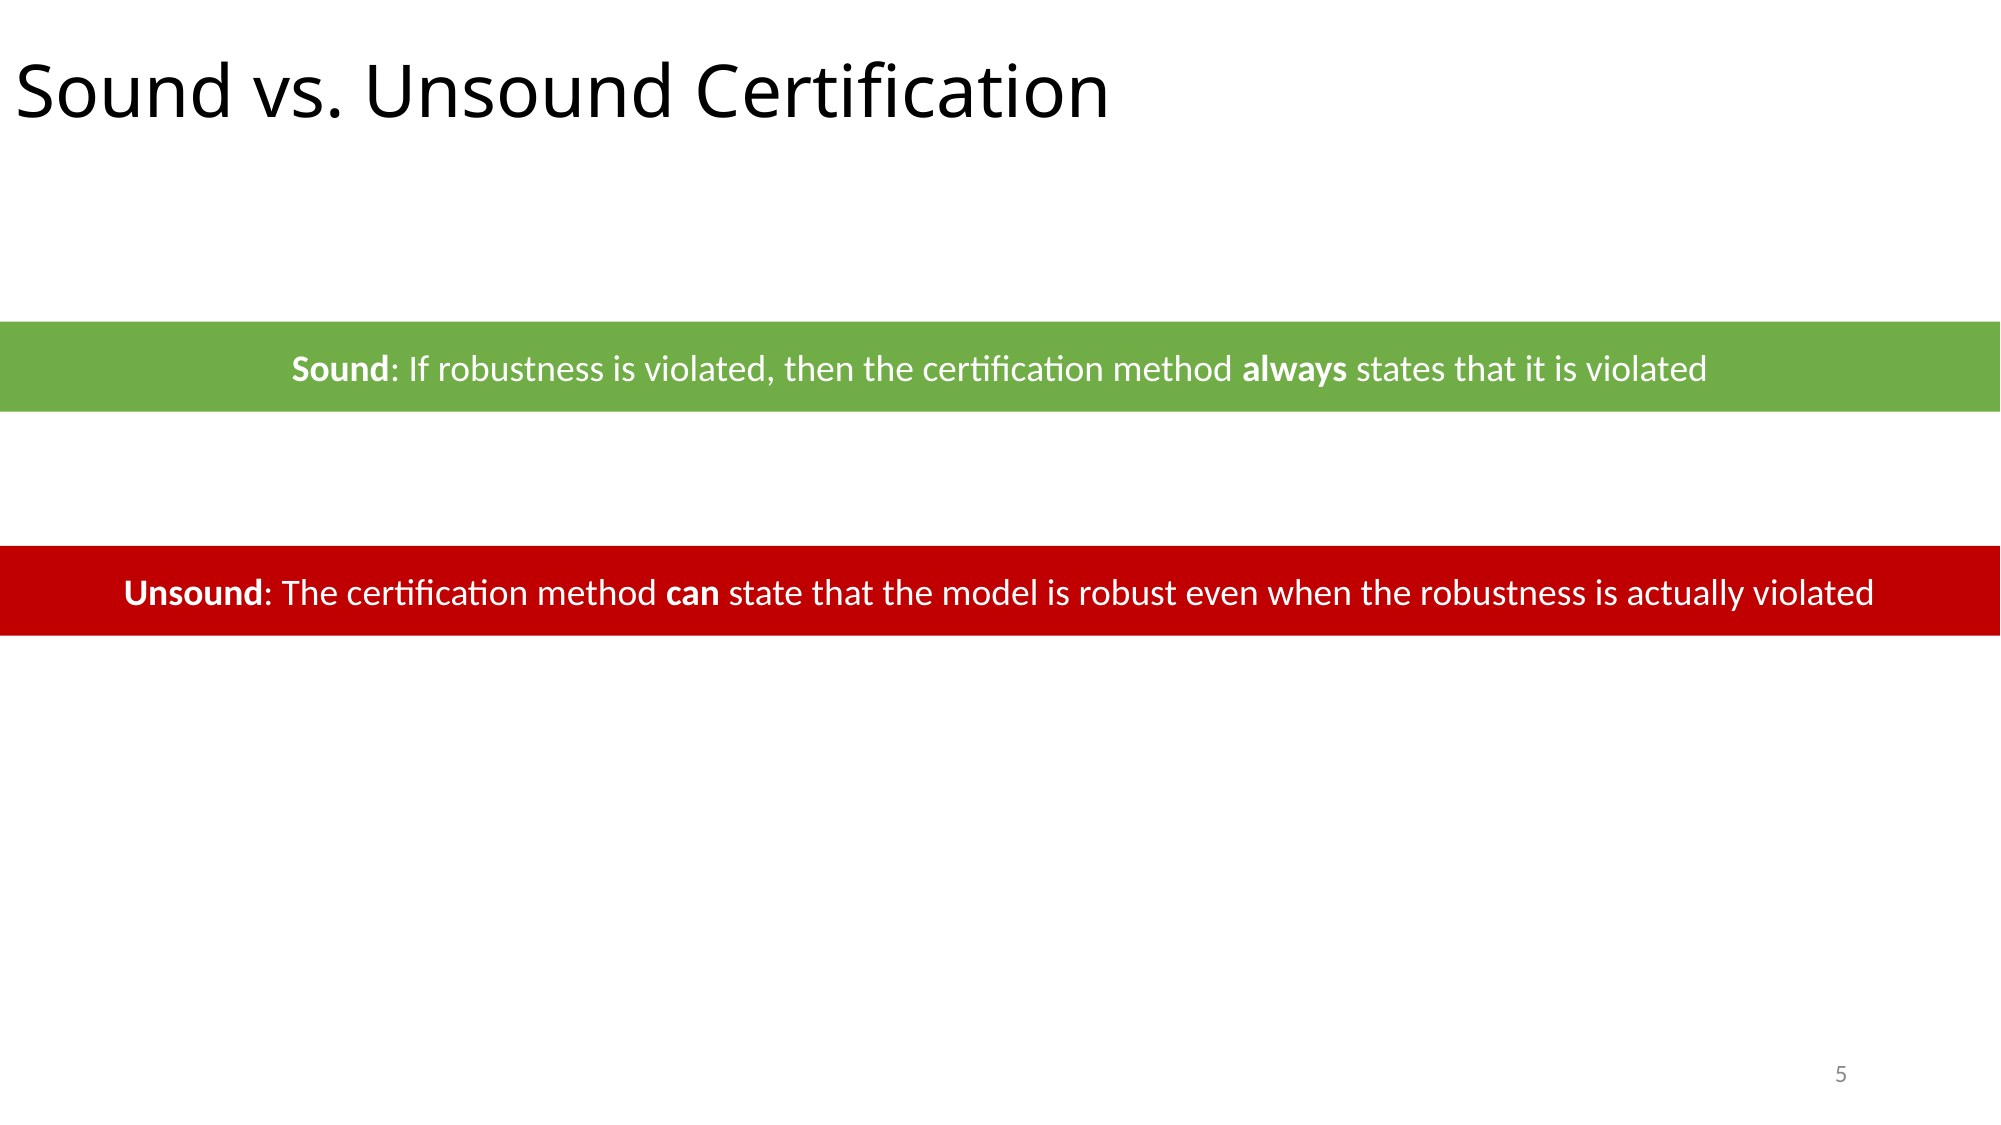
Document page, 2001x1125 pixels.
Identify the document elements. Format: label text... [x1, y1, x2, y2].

text_box Unsound: The certification method can state that the model is robust even when the robustness is actually violated [0, 545, 2000, 637]
title Sound vs. Unsound Certification [0, 0, 1457, 188]
text_box Sound: If robustness is violated, then the certification method always states that it is violated [0, 321, 2000, 413]
slide_number 5 [1412, 1042, 1863, 1103]
